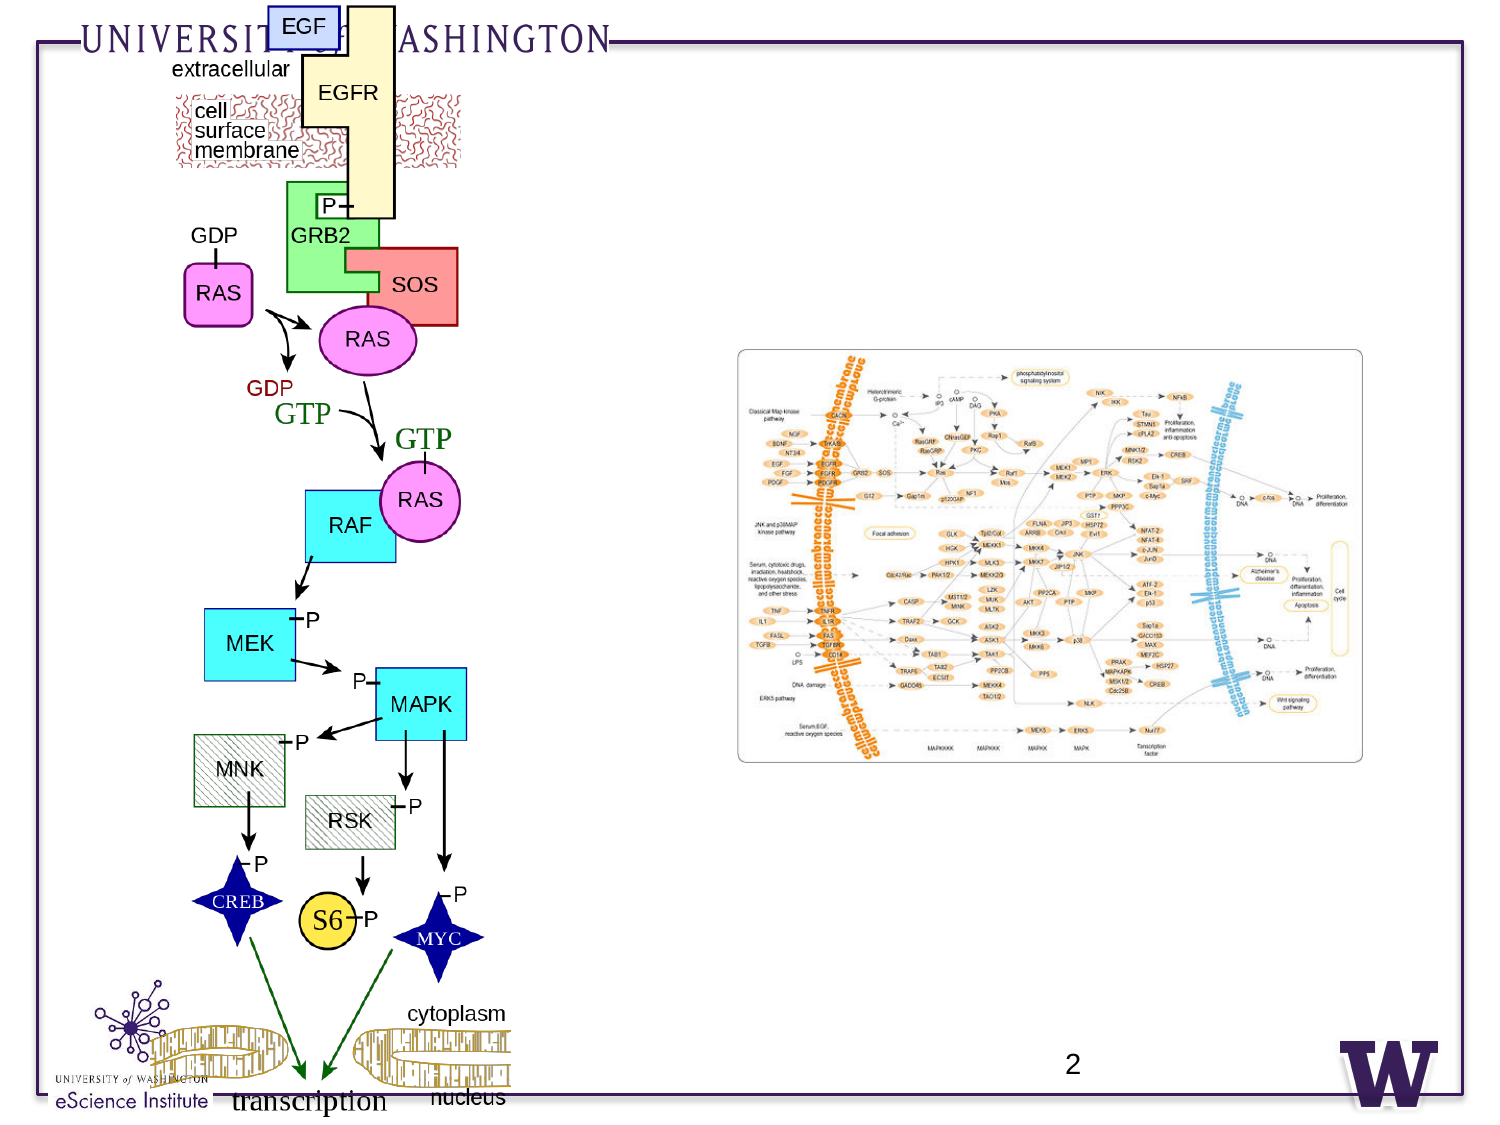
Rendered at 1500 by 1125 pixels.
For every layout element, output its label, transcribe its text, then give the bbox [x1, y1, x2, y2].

slide_number 2 [1050, 1037, 1314, 1098]
picture [1340, 1096, 1438, 1107]
picture [1340, 1041, 1438, 1093]
picture [48, 0, 609, 1120]
picture [737, 349, 1363, 763]
